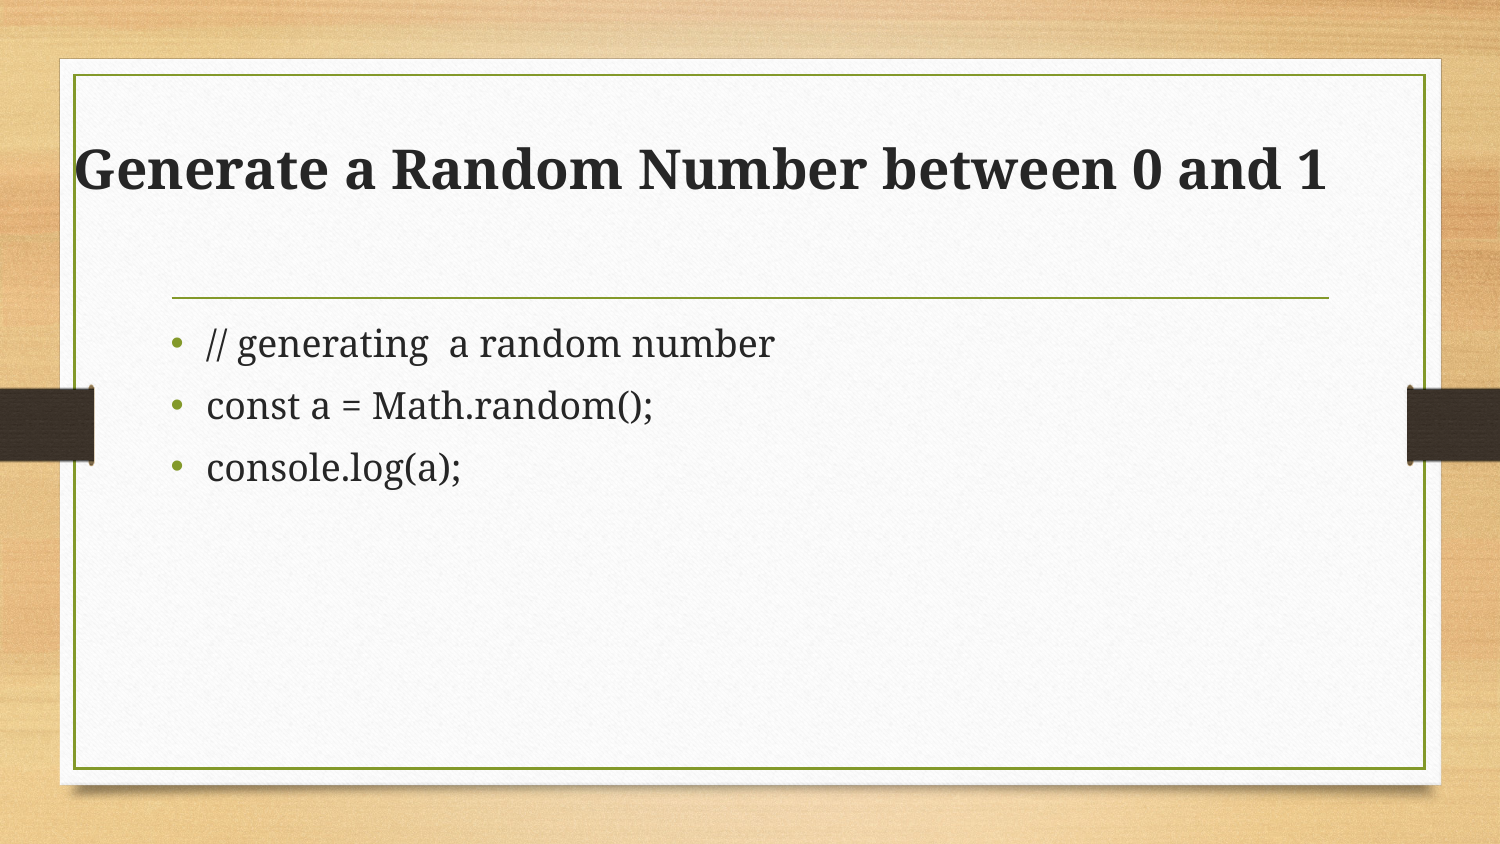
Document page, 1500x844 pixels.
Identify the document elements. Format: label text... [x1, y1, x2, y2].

title Generate a Random Number between 0 and 1 [62, 120, 1341, 282]
picture [0, 0, 1500, 844]
list // generating a random number const a = Math.random(); console.log(a); [159, 314, 1341, 723]
